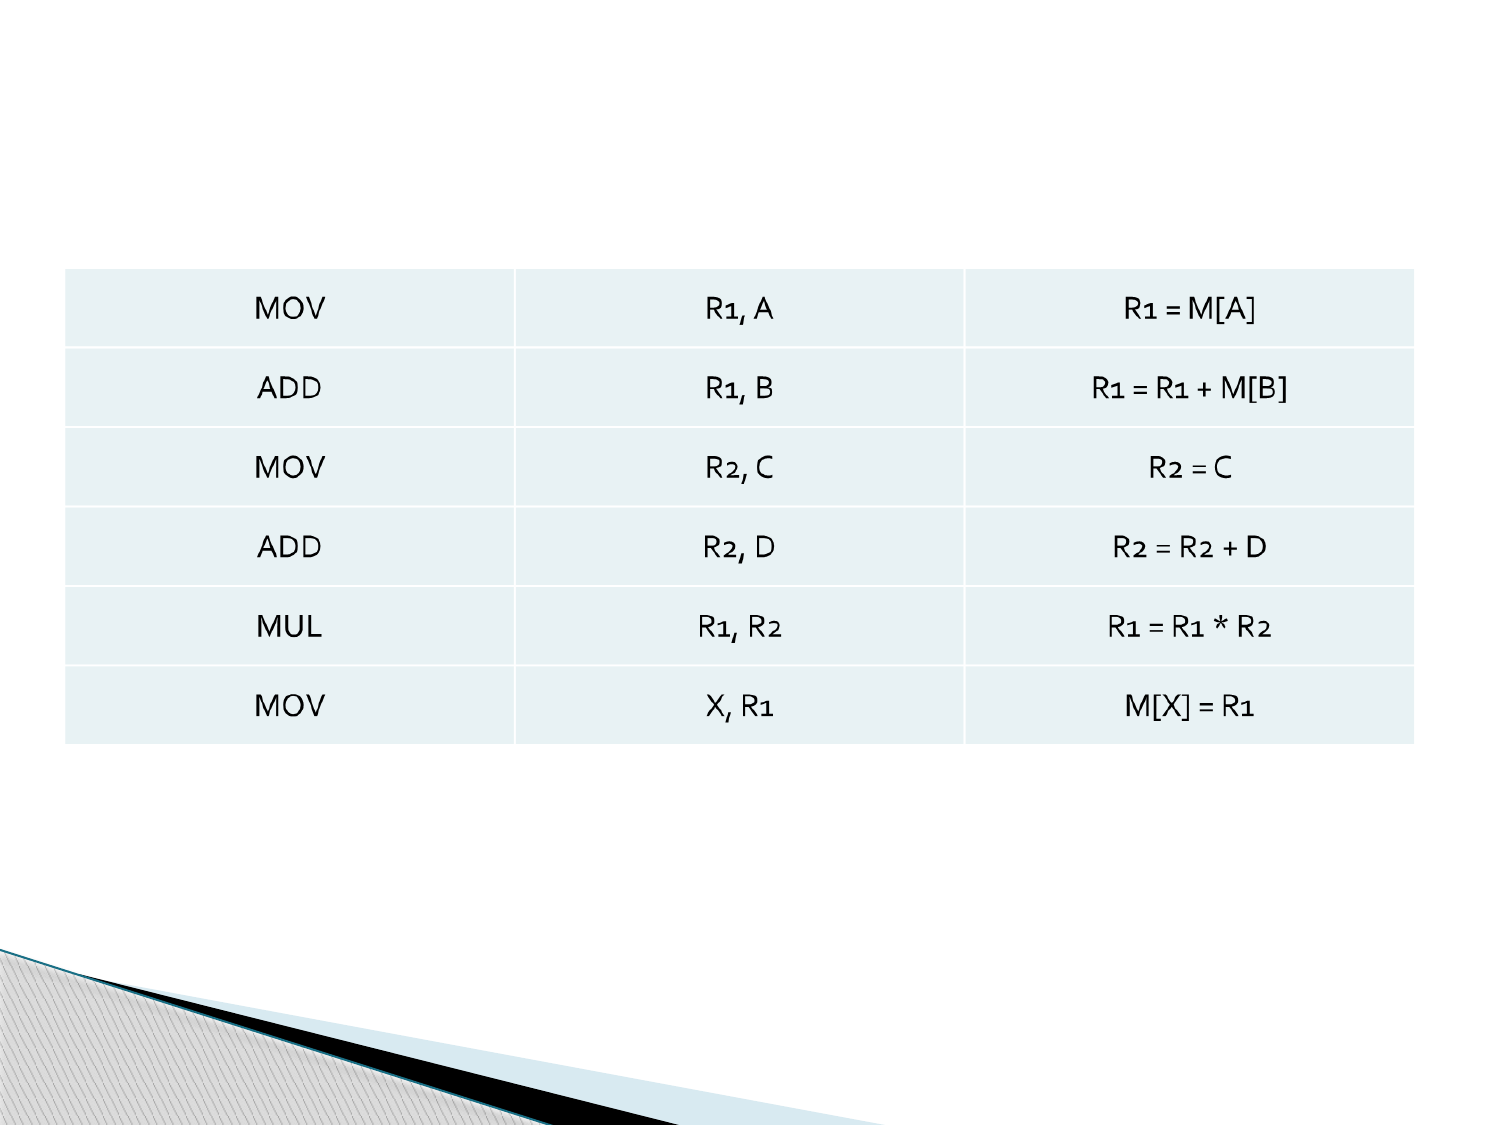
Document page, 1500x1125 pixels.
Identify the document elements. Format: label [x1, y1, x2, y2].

list [64, 266, 1416, 745]
